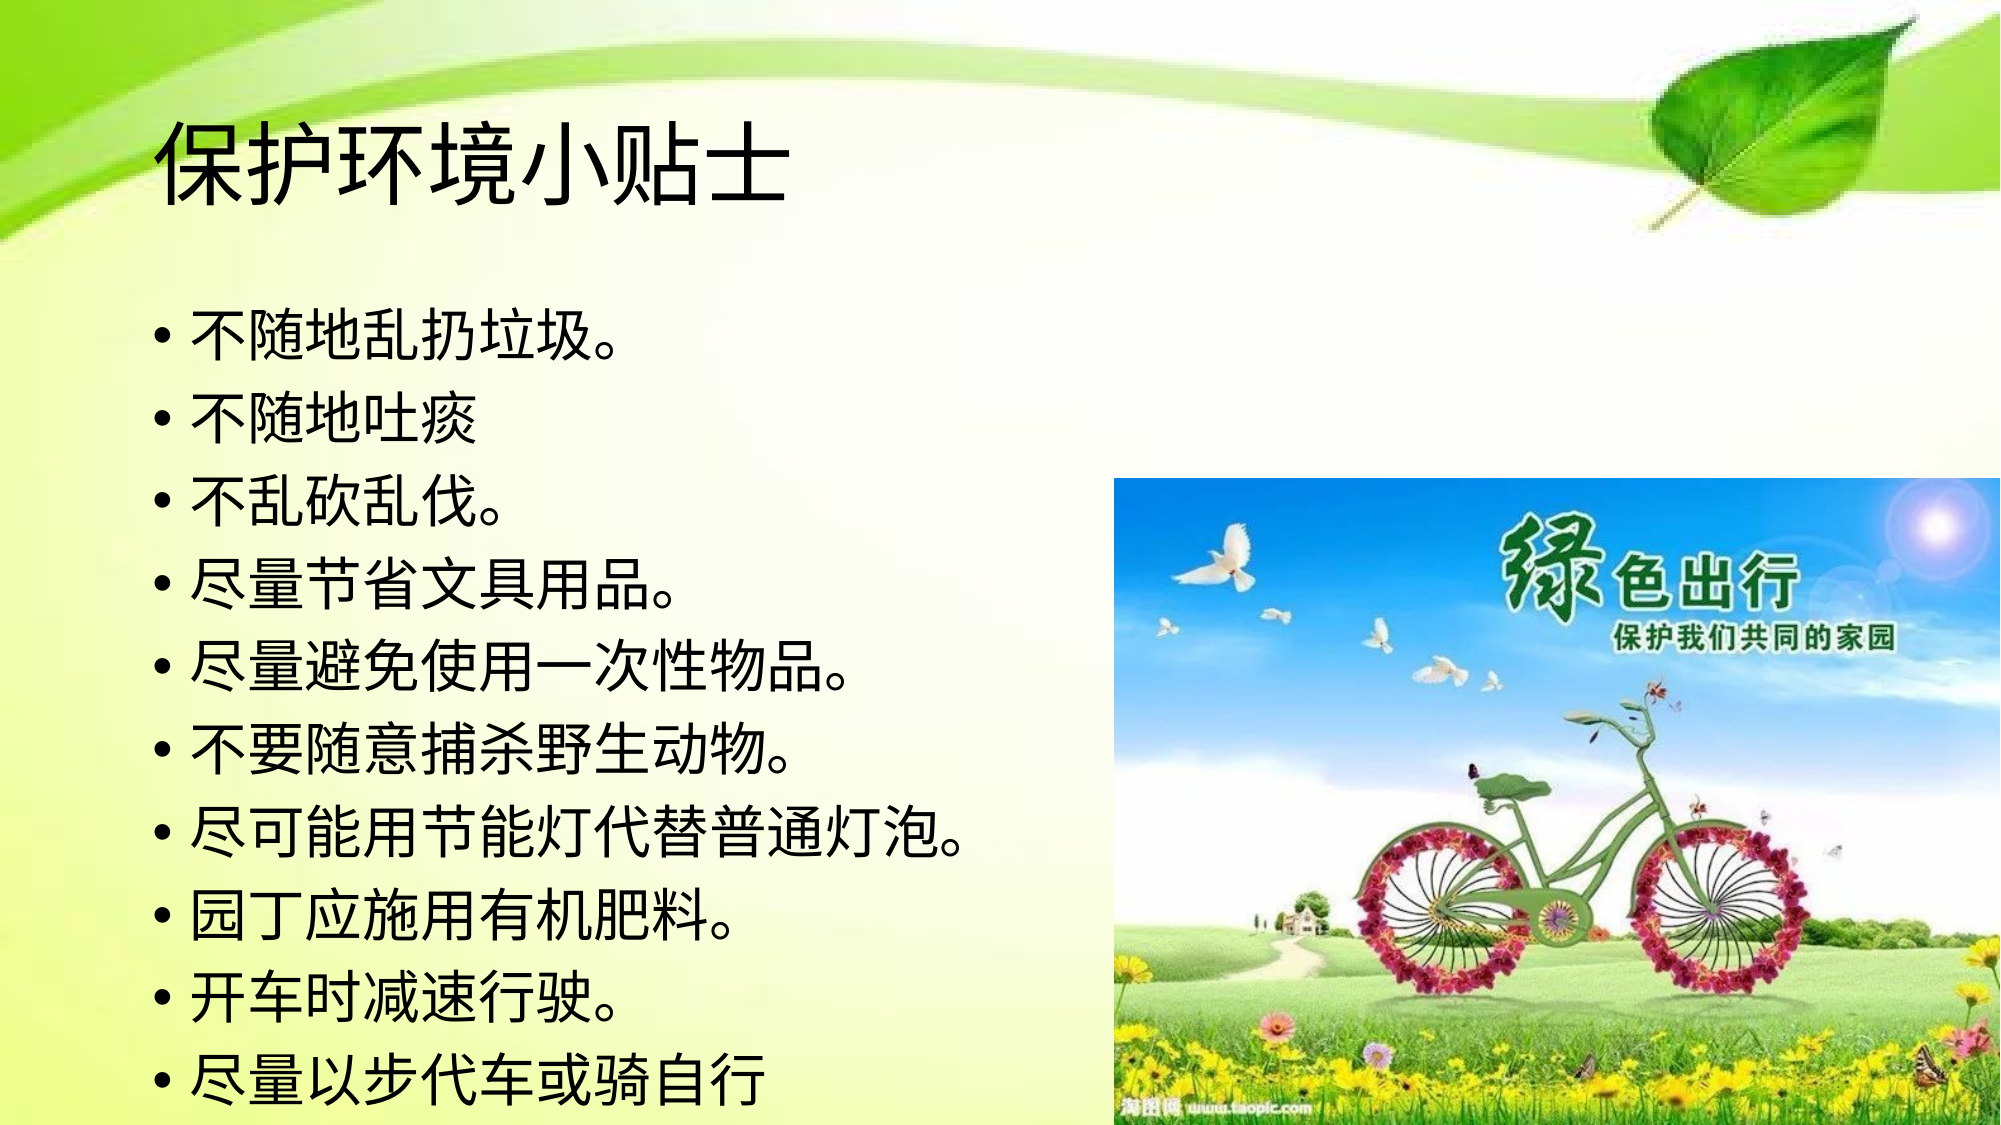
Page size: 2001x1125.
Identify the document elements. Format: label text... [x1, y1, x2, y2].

title 保护环境小贴士 [137, 59, 1863, 278]
list 不随地乱扔垃圾。 不随地吐痰 不乱砍乱伐。 尽量节省文具用品。 尽量避免使用一次性物品。 不要随意捕杀野生动物。 尽可能用节能灯代替普通灯泡。 园丁应施用有机肥料。 开车时减速行驶。 尽量以步代车或骑自行 [137, 299, 1788, 1125]
picture [0, 0, 2001, 1125]
